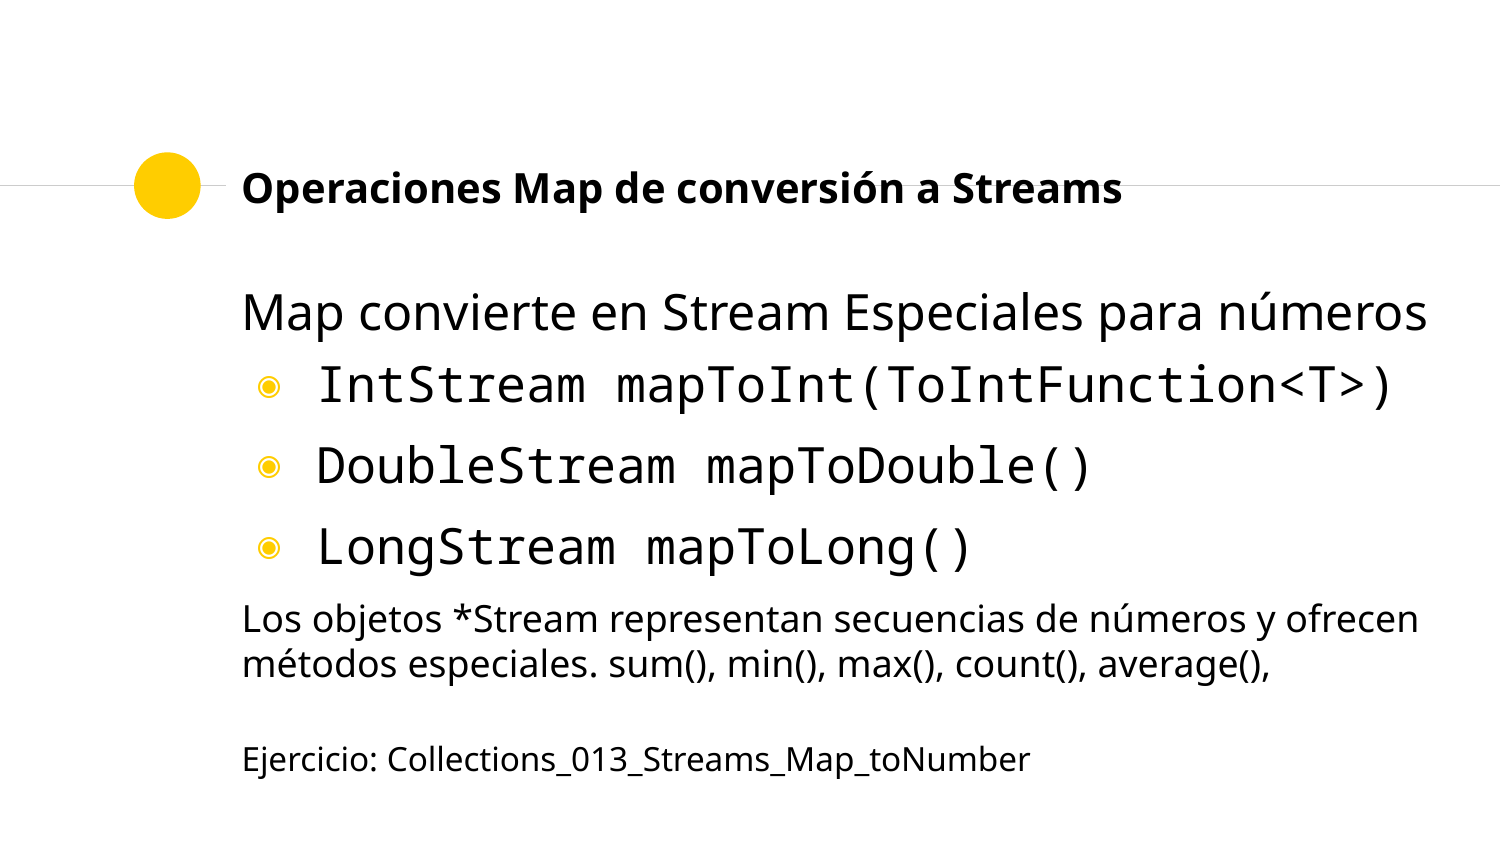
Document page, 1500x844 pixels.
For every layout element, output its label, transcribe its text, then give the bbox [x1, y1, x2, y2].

title Operaciones Map de conversión a Streams [226, 151, 1286, 223]
list Map convierte en Stream Especiales para números IntStream mapToInt(ToIntFunction<T>) DoubleStream mapToDouble() LongStream mapToLong() Los objetos *Stream representan secuencias de números y ofrecen métodos especiales. sum(), min(), max(), count(), average(), Ejercicio: Collections_013_Streams_Map_toNumber [226, 265, 1481, 776]
